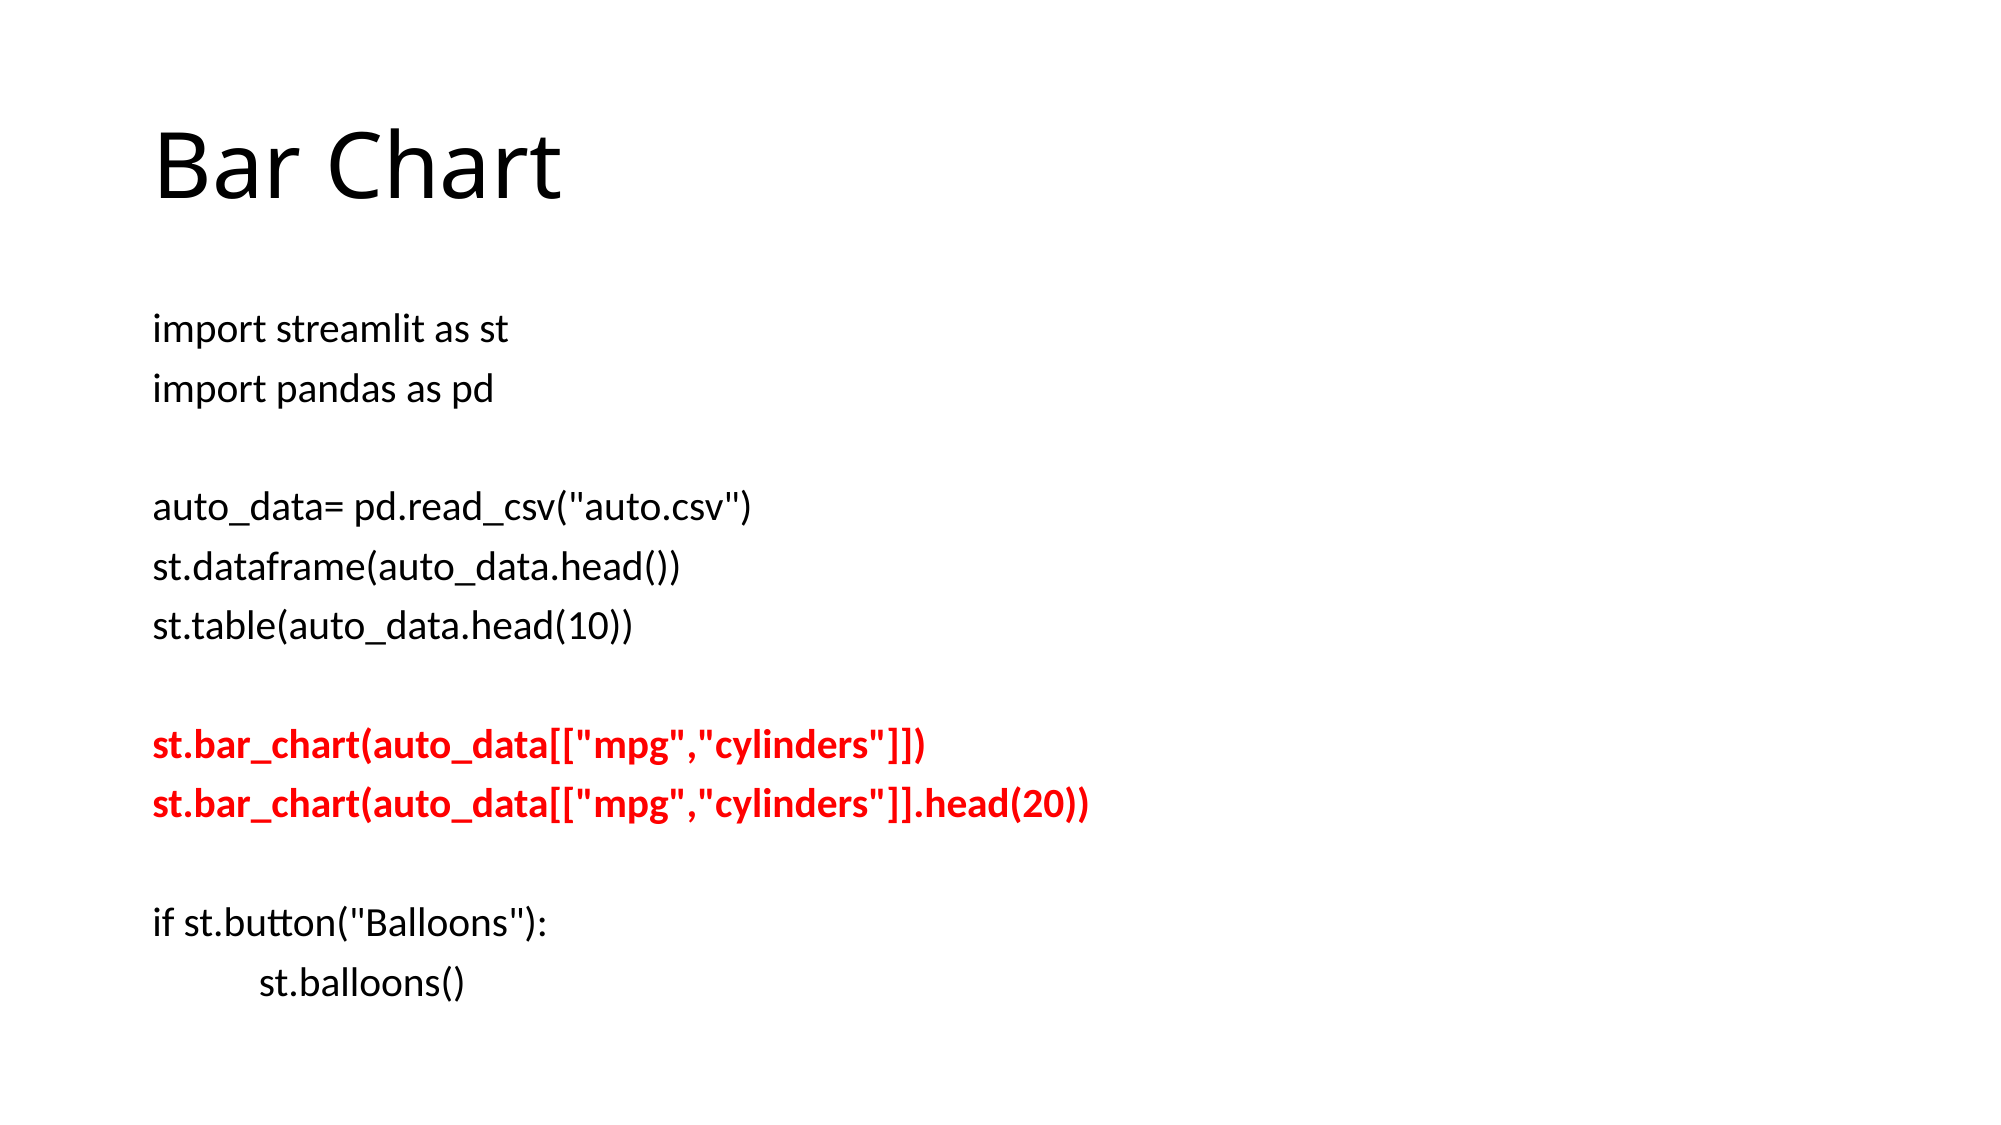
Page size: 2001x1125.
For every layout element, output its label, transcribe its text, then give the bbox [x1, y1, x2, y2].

list import streamlit as st import pandas as pd auto_data= pd.read_csv("auto.csv") st.dataframe(auto_data.head()) st.table(auto_data.head(10)) st.bar_chart(auto_data[["mpg","cylinders"]]) st.bar_chart(auto_data[["mpg","cylinders"]].head(20)) if st.button("Balloons"): st.balloons() [137, 299, 1863, 1014]
title Bar Chart [137, 59, 1863, 278]
